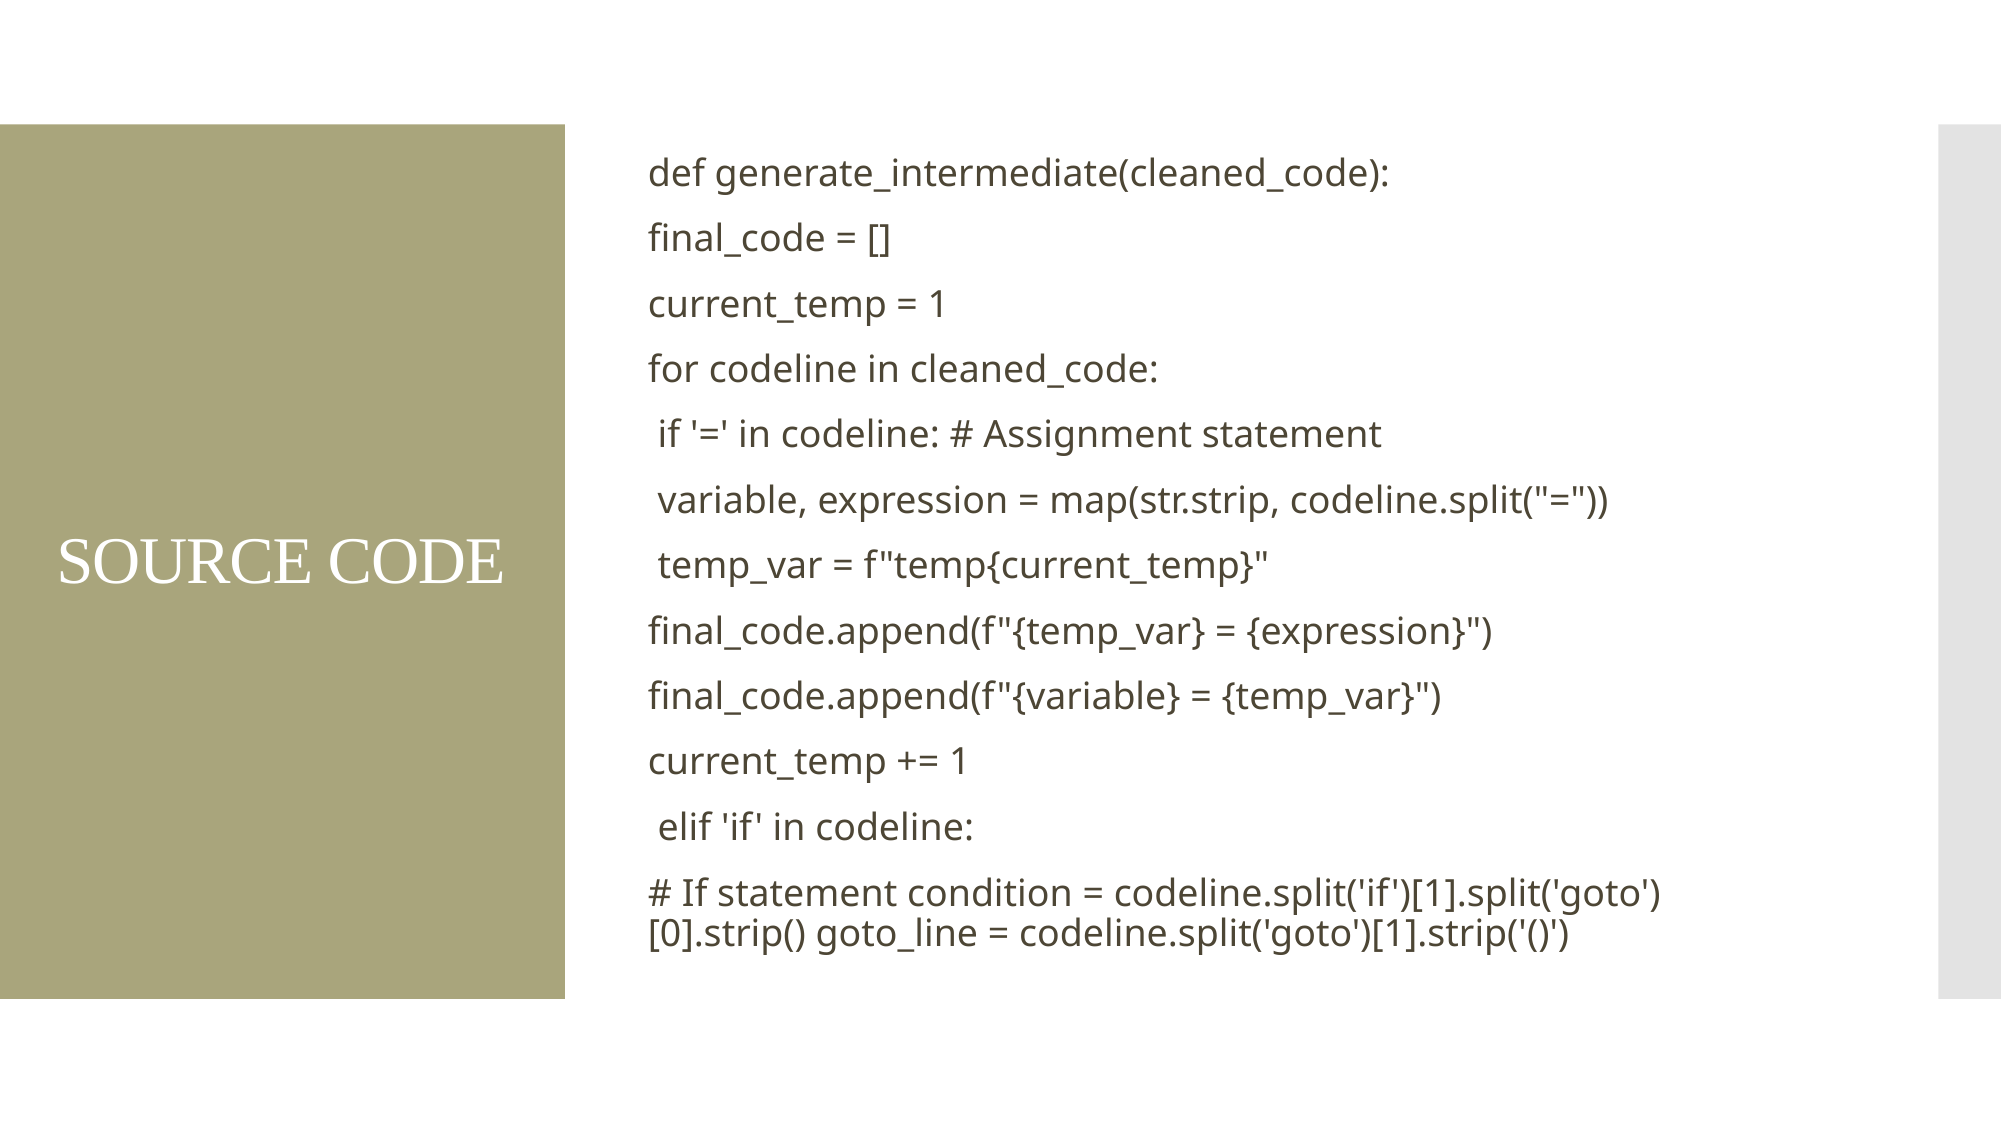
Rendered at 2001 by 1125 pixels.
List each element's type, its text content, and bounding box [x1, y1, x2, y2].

list def generate_intermediate(cleaned_code): final_code = [] current_temp = 1 for codeline in cleaned_code: if '=' in codeline: # Assignment statement variable, expression = map(str.strip, codeline.split("=")) temp_var = f"temp{current_temp}" final_code.append(f"{temp_var} = {expression}") final_code.append(f"{variable} = {temp_var}") current_temp += 1 elif 'if' in codeline: # If statement condition = codeline.split('if')[1].split('goto')[0].strip() goto_line = codeline.split('goto')[1].strip('()') [633, 126, 1835, 982]
title SOURCE CODE [41, 184, 525, 940]
